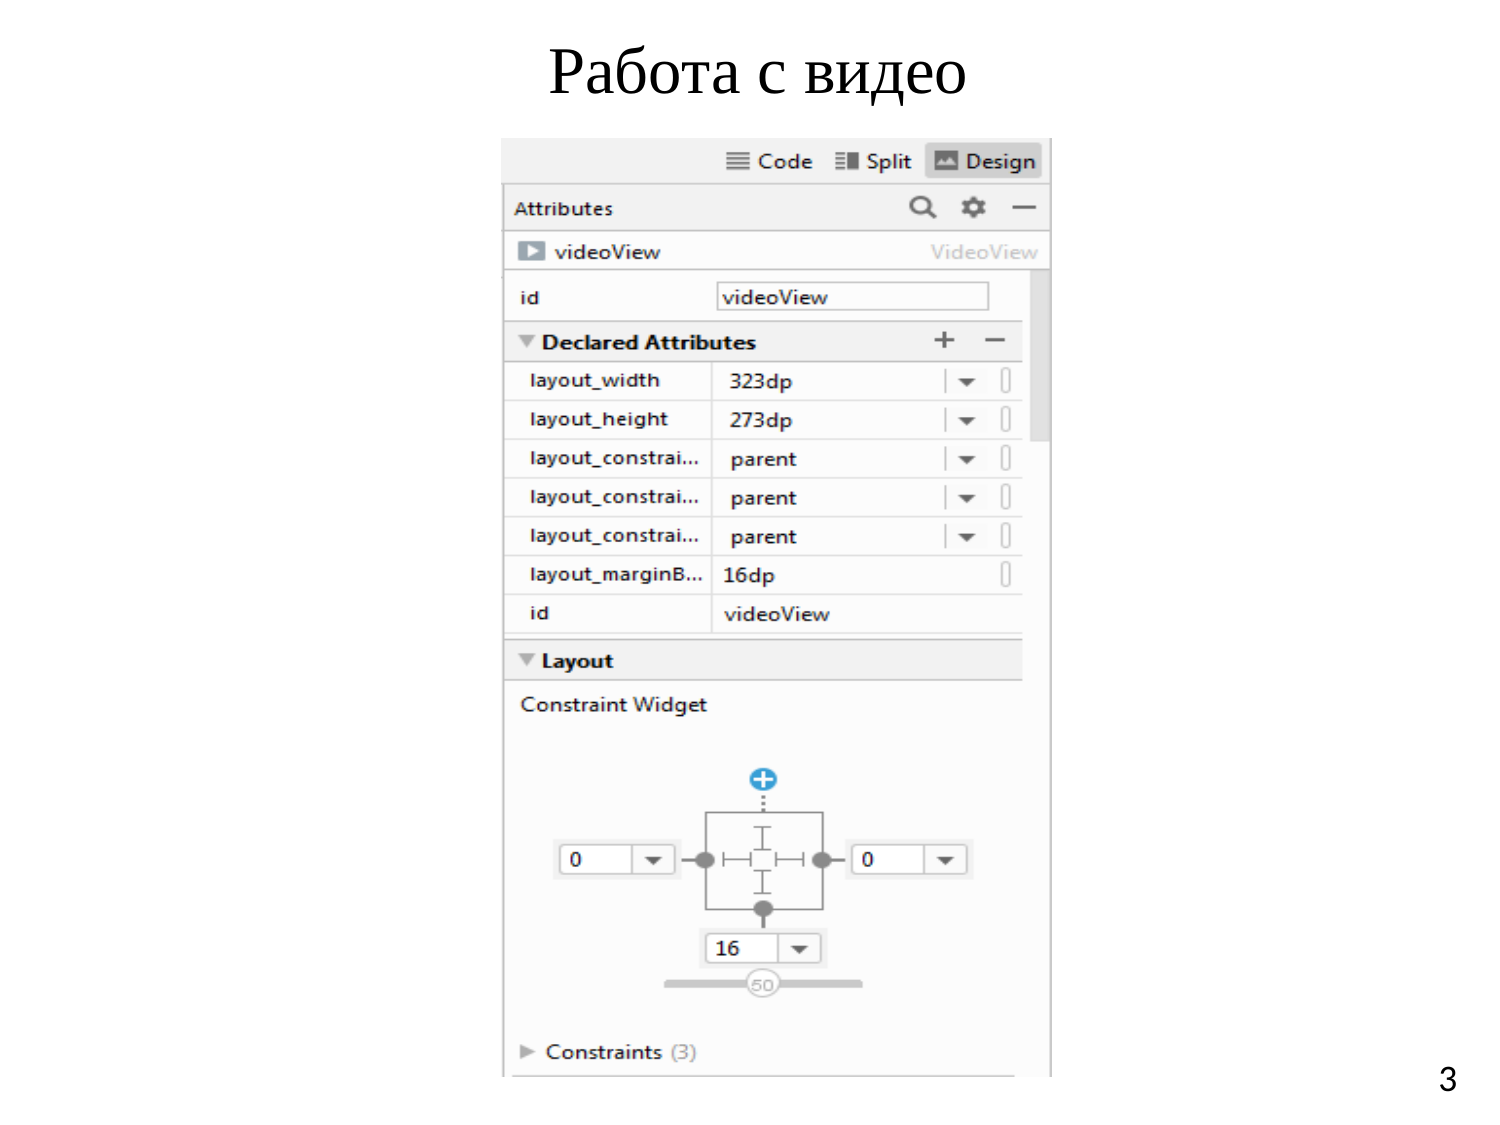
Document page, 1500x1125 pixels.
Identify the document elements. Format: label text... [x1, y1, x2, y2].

title Работа с видео [46, 7, 1472, 126]
text_box 3 [1423, 1046, 1473, 1107]
picture [501, 138, 1052, 1078]
